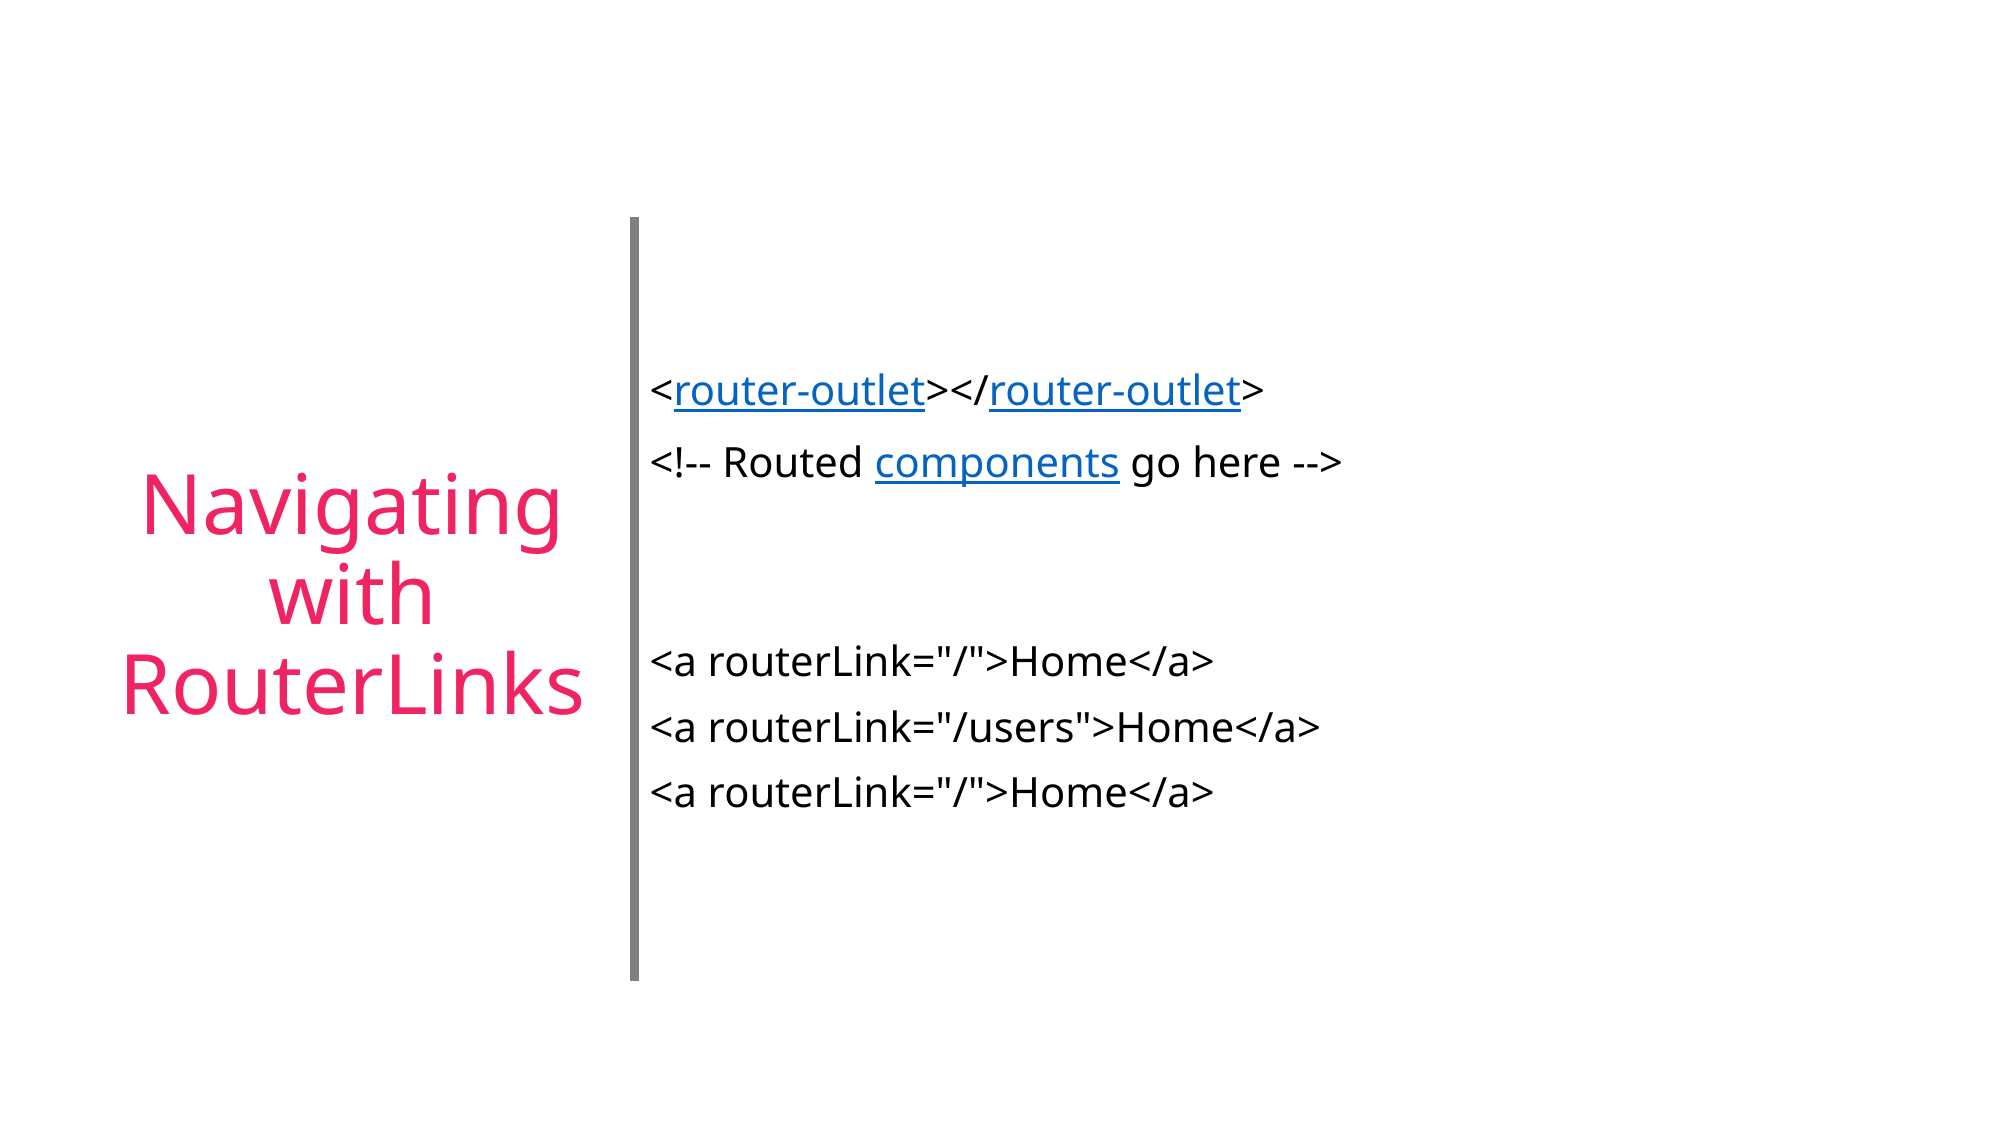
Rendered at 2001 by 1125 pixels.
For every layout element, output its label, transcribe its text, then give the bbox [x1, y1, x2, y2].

title Navigating with RouterLinks [70, 182, 634, 1014]
list <router-outlet></router-outlet> <!-- Routed components go here --> <a routerLink="/">Home</a> <a routerLink="/users">Home</a> <a routerLink="/">Home</a> [634, 182, 1863, 1014]
